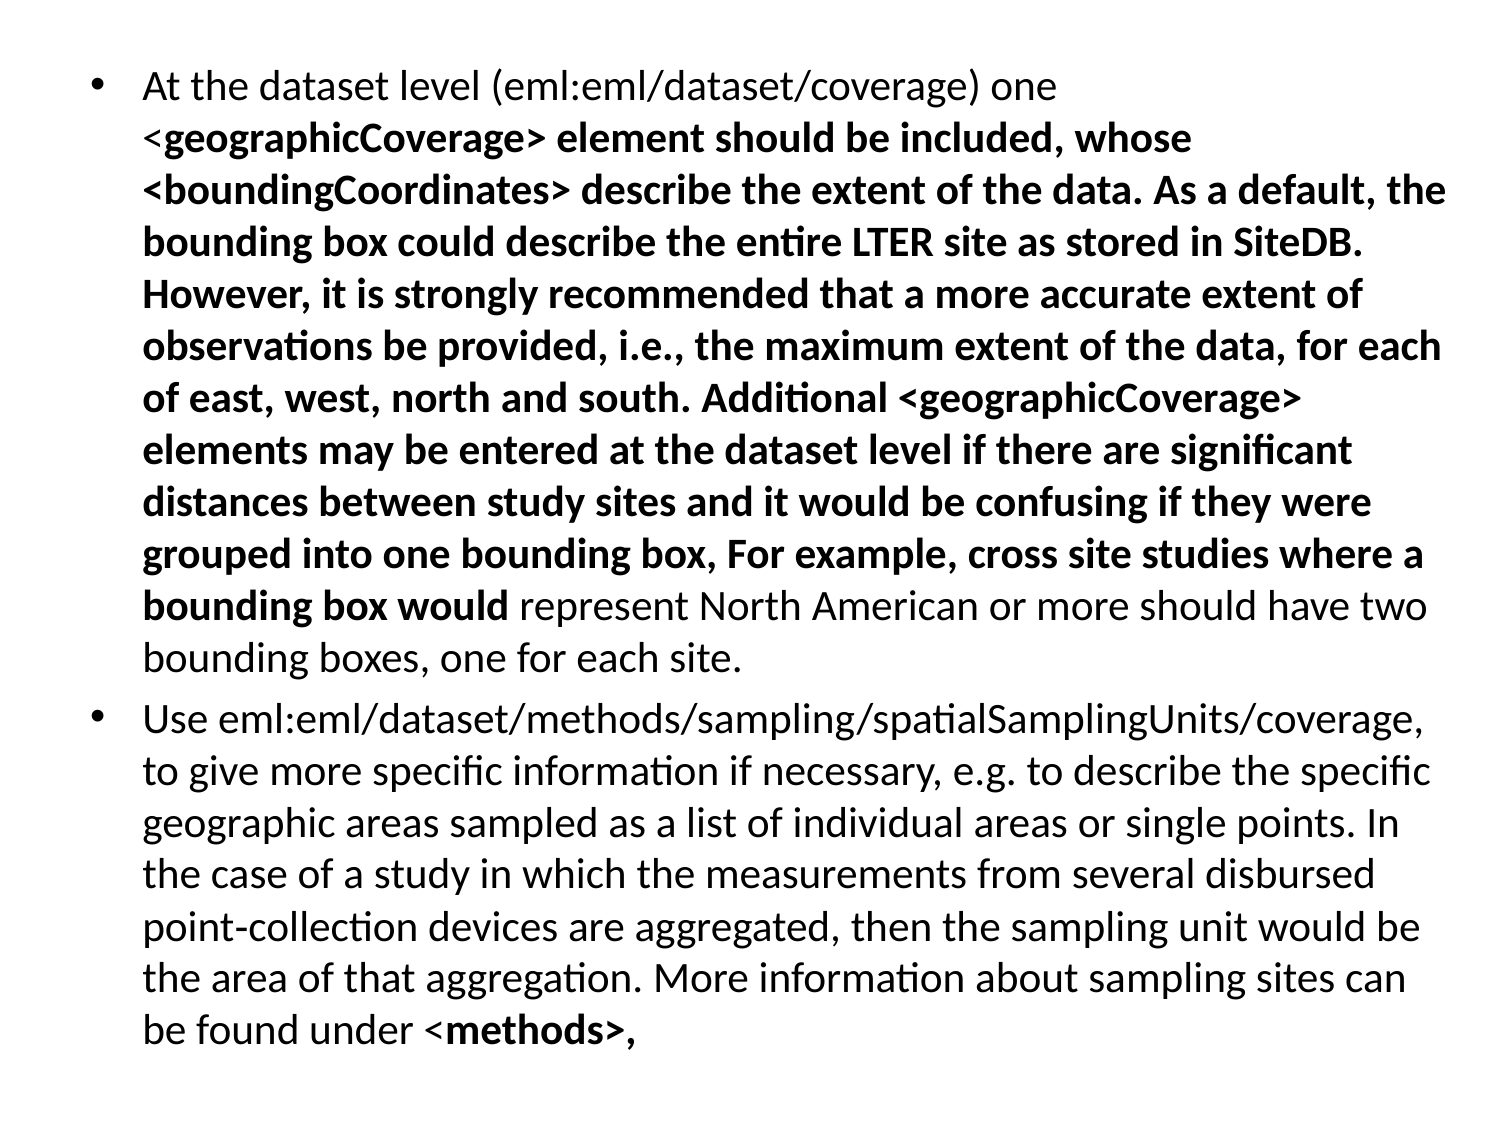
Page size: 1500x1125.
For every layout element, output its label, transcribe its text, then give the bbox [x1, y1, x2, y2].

list At the dataset level (eml:eml/dataset/coverage) one <geographicCoverage> element should be included, whose <boundingCoordinates> describe the extent of the data. As a default, the bounding box could describe the entire LTER site as stored in SiteDB. However, it is strongly recommended that a more accurate extent of observations be provided, i.e., the maximum extent of the data, for each of east, west, north and south. Additional <geographicCoverage> elements may be entered at the dataset level if there are significant distances between study sites and it would be confusing if they were grouped into one bounding box, For example, cross site studies where a bounding box would represent North American or more should have two bounding boxes, one for each site. Use eml:eml/dataset/methods/sampling/spatialSamplingUnits/coverage, to give more specific information if necessary, e.g. to describe the specific geographic areas sampled as a list of individual areas or single points. In the case of a study in which the measurements from several disbursed point‐collection devices are aggregated, then the sampling unit would be the area of that aggregation. More information about sampling sites can be found under <methods>, [75, 50, 1463, 1063]
